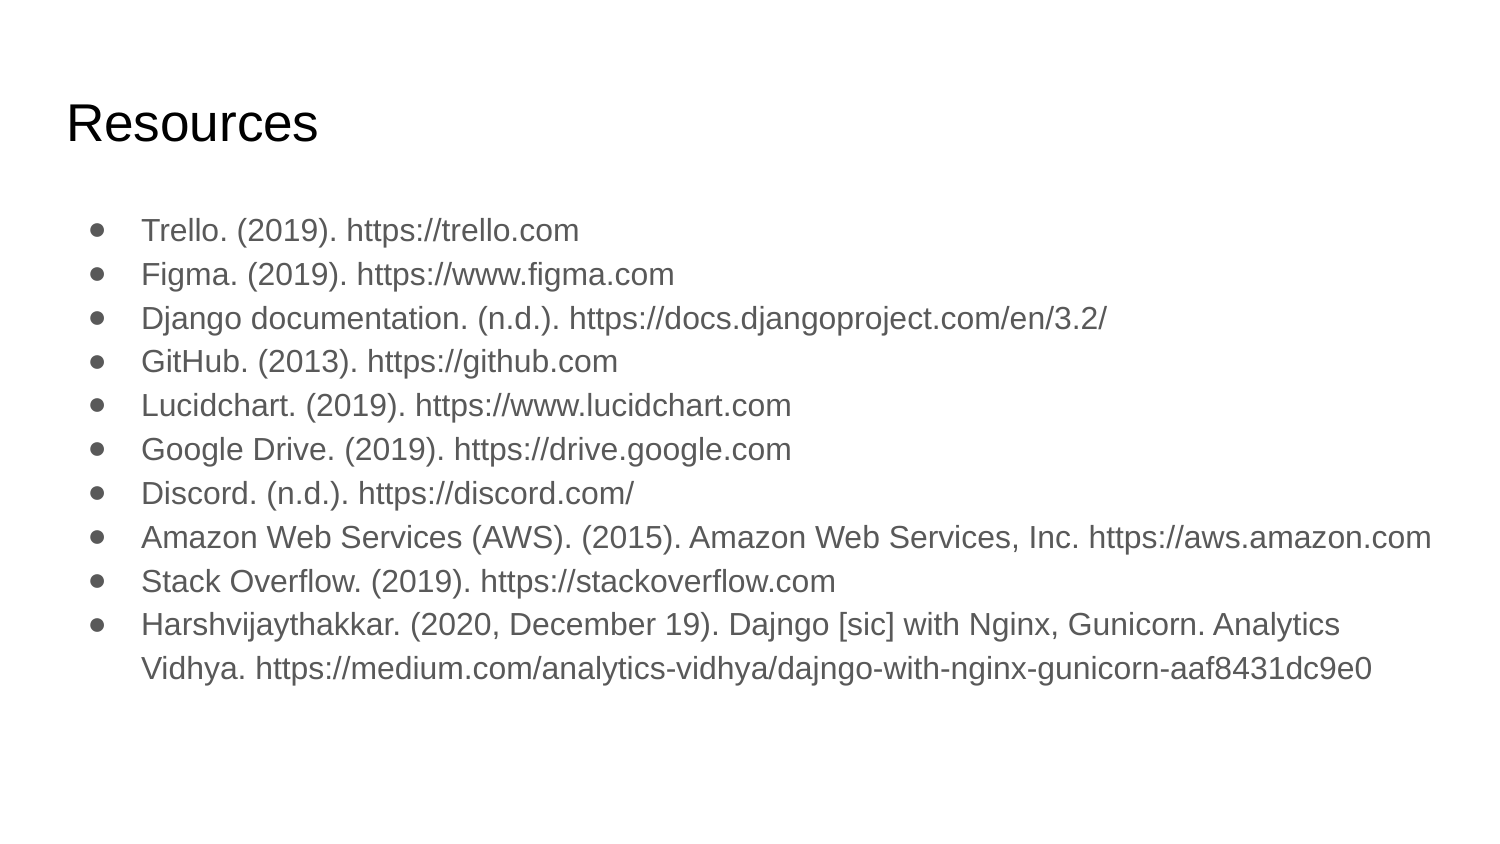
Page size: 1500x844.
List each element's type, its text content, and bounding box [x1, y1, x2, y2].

title Resources [51, 72, 1449, 167]
list Trello. (2019). https://trello.com Figma. (2019). https://www.figma.com Django documentation. (n.d.). https://docs.djangoproject.com/en/3.2/ GitHub. (2013). https://github.com Lucidchart. (2019). https://www.lucidchart.com Google Drive. (2019). https://drive.google.com Discord. (n.d.). https://discord.com/ Amazon Web Services (AWS). (2015). Amazon Web Services, Inc. https://aws.amazon.com Stack Overflow. (2019). https://stackoverflow.com Harshvijaythakkar. (2020, December 19). Dajngo [sic] with Nginx, Gunicorn. Analytics Vidhya. https://medium.com/analytics-vidhya/dajngo-with-nginx-gunicorn-aaf8431dc9e0 [51, 189, 1449, 750]
